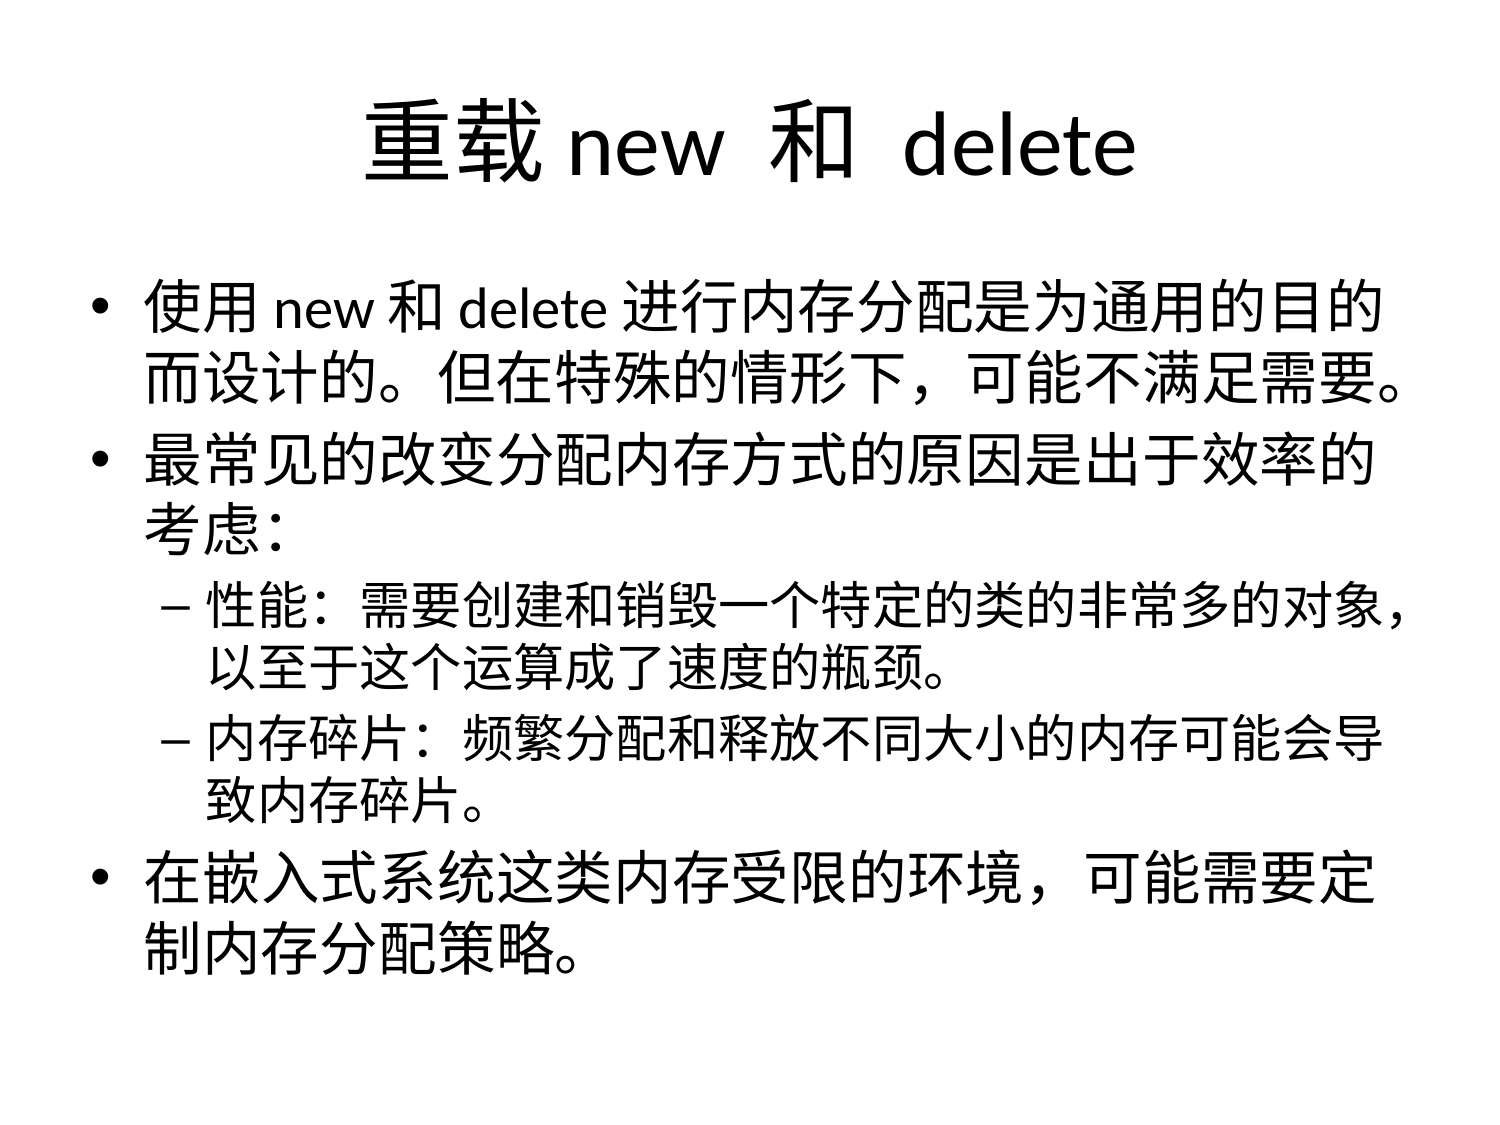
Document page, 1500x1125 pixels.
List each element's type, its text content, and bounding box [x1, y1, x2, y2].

list 使用new和delete进行内存分配是为通用的目的而设计的。但在特殊的情形下，可能不满足需要。 最常见的改变分配内存方式的原因是出于效率的考虑： 性能：需要创建和销毁一个特定的类的非常多的对象，以至于这个运算成了速度的瓶颈。 内存碎片：频繁分配和释放不同大小的内存可能会导致内存碎片。 在嵌入式系统这类内存受限的环境，可能需要定制内存分配策略。 [75, 262, 1425, 1005]
title 重载new 和 delete [75, 45, 1425, 233]
